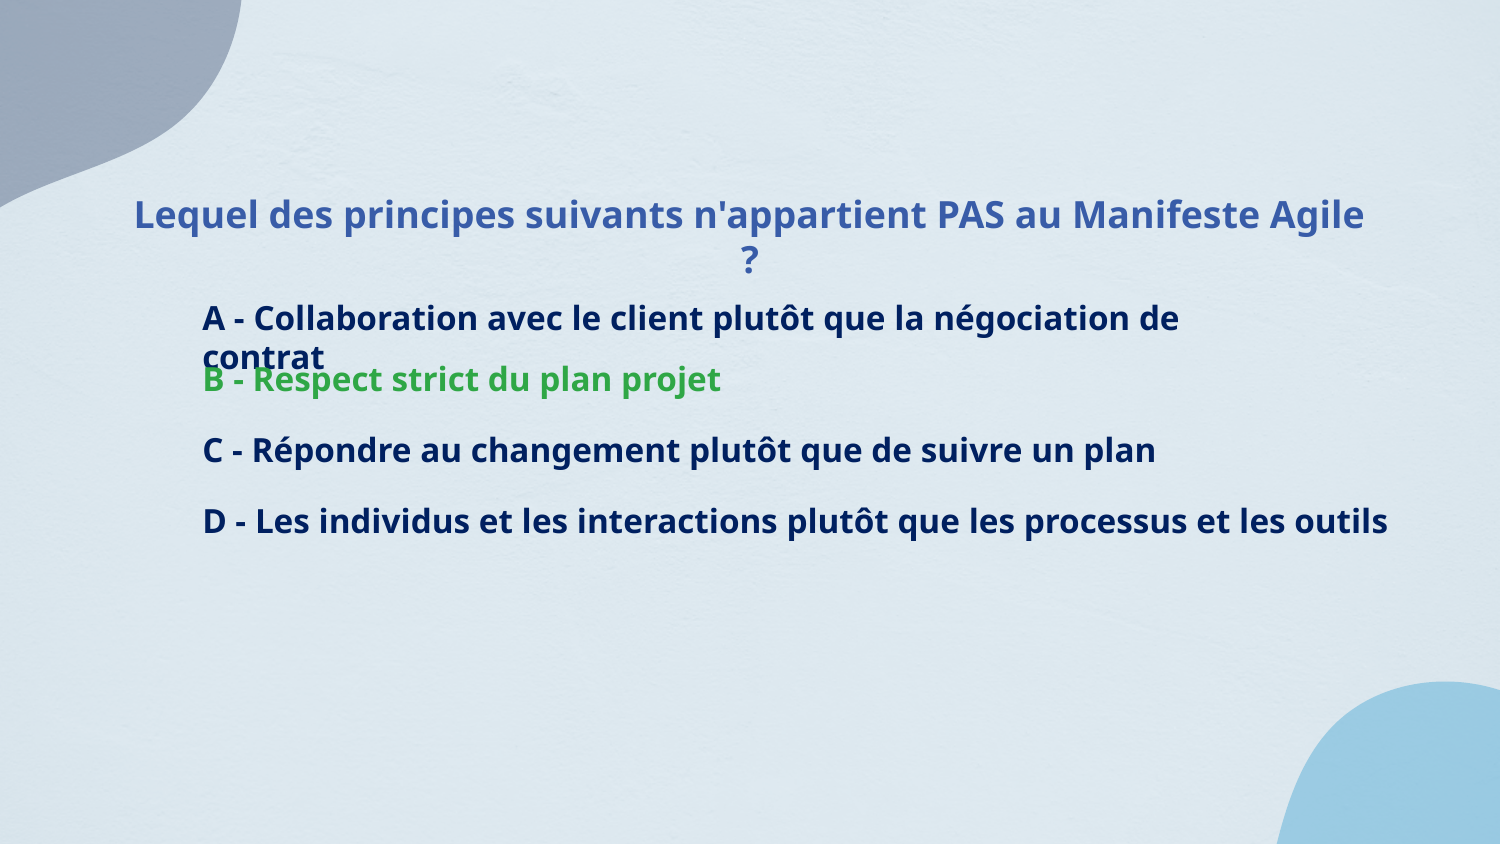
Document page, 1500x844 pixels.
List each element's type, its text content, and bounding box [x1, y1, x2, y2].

text_box A - Collaboration avec le client plutôt que la négociation de contrat [187, 289, 1313, 350]
text_box B - Respect strict du plan projet [187, 350, 1313, 406]
text_box D - Les individus et les interactions plutôt que les processus et les outils [187, 493, 1409, 588]
text_box C - Répondre au changement plutôt que de suivre un plan [187, 421, 1313, 477]
title Lequel des principes suivants n'appartient PAS au Manifeste Agile ? [117, 176, 1383, 265]
